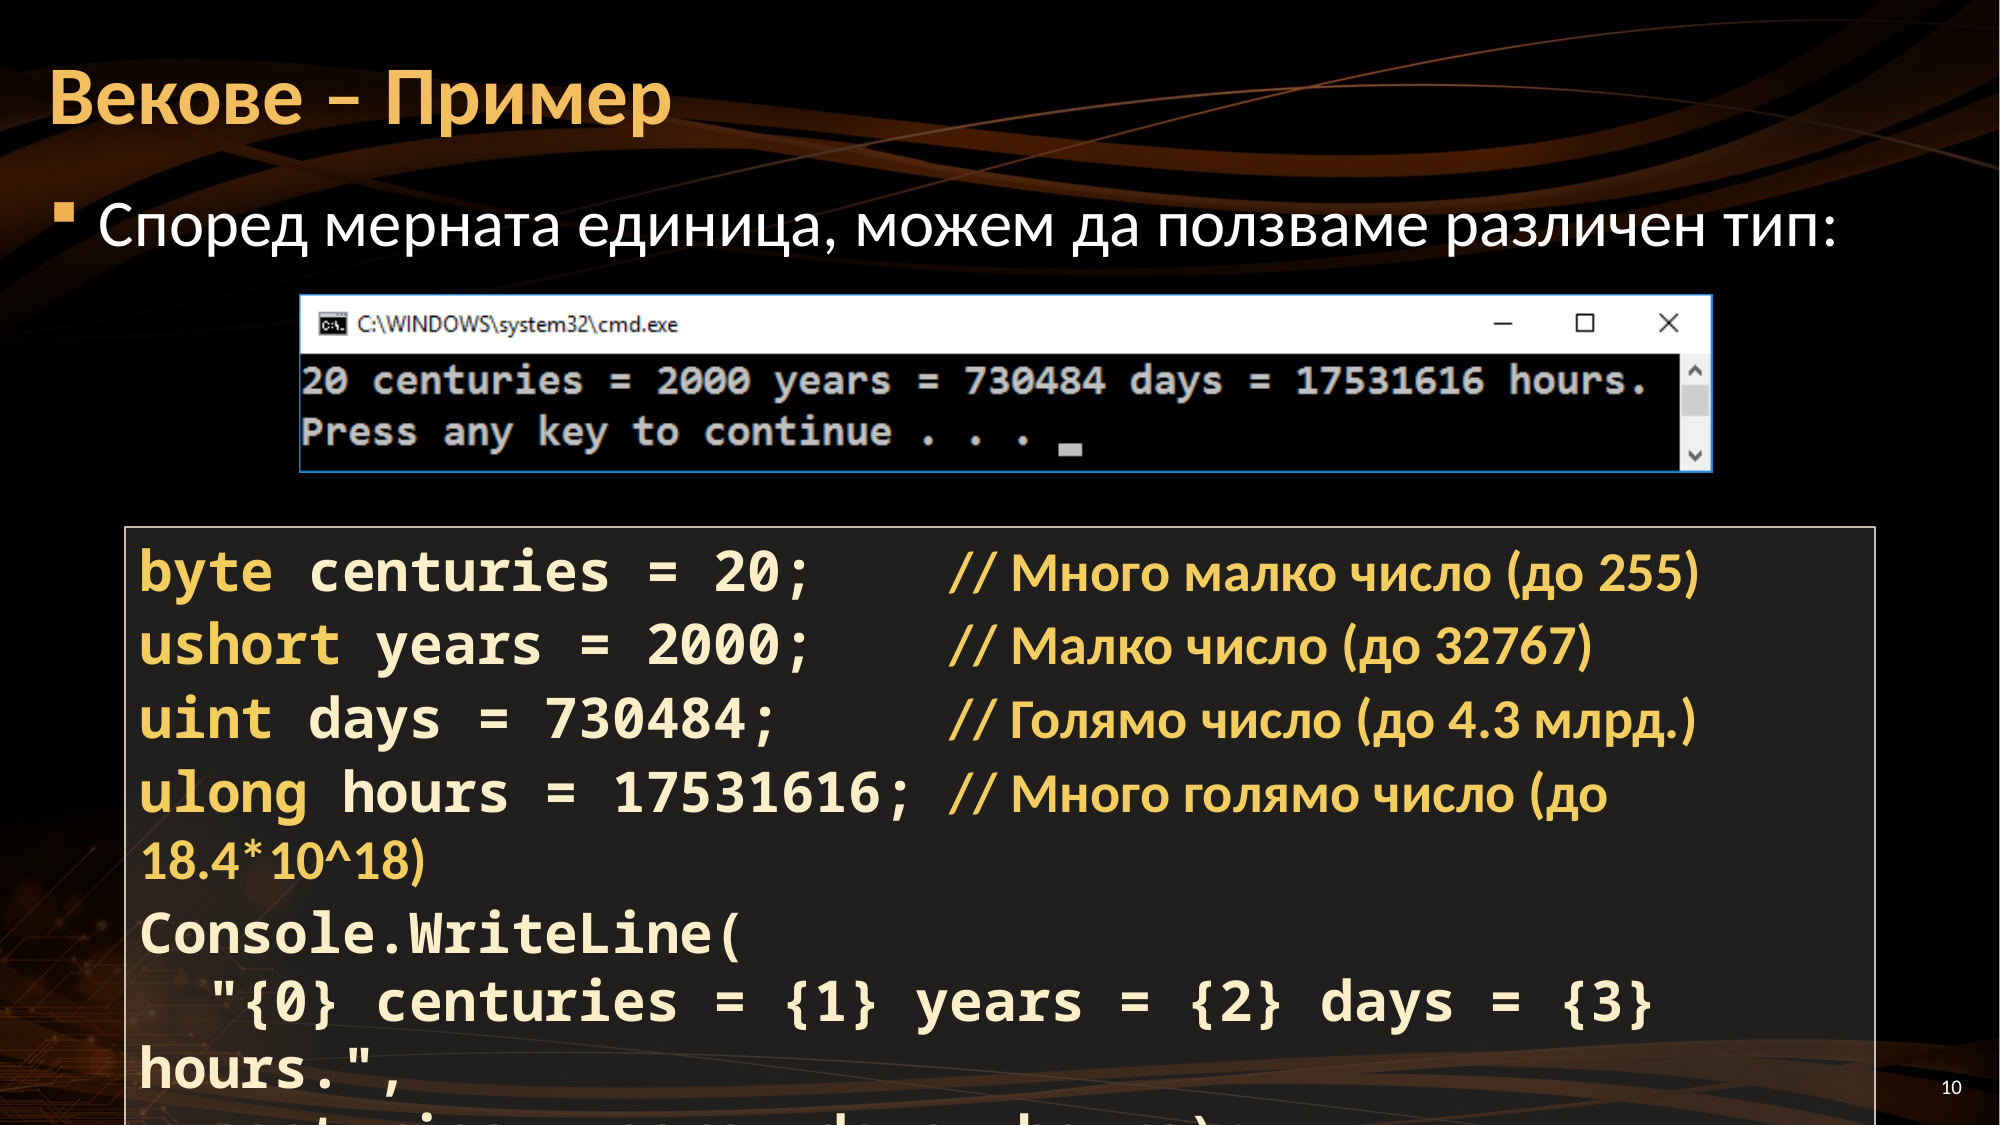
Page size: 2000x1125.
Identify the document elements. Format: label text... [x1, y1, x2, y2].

slide_number 10 [1897, 1070, 1968, 1103]
picture [299, 294, 1713, 473]
list Според мерната единица, можем да ползваме различен тип: [31, 189, 1968, 1085]
title Векове – Пример [30, 6, 1968, 189]
picture [0, 0, 2000, 1125]
text_box byte centuries = 20; // Много малко число (до 255) ushort years = 2000; // Малко число (до 32767) uint days = 730484; // Голямо число (до 4.3 млрд.) ulong hours = 17531616; // Много голямо число (до 18.4*10^18) Console.WriteLine( "{0} centuries = {1} years = {2} days = {3} hours.", centuries, years, days, hours); [124, 527, 1875, 1125]
